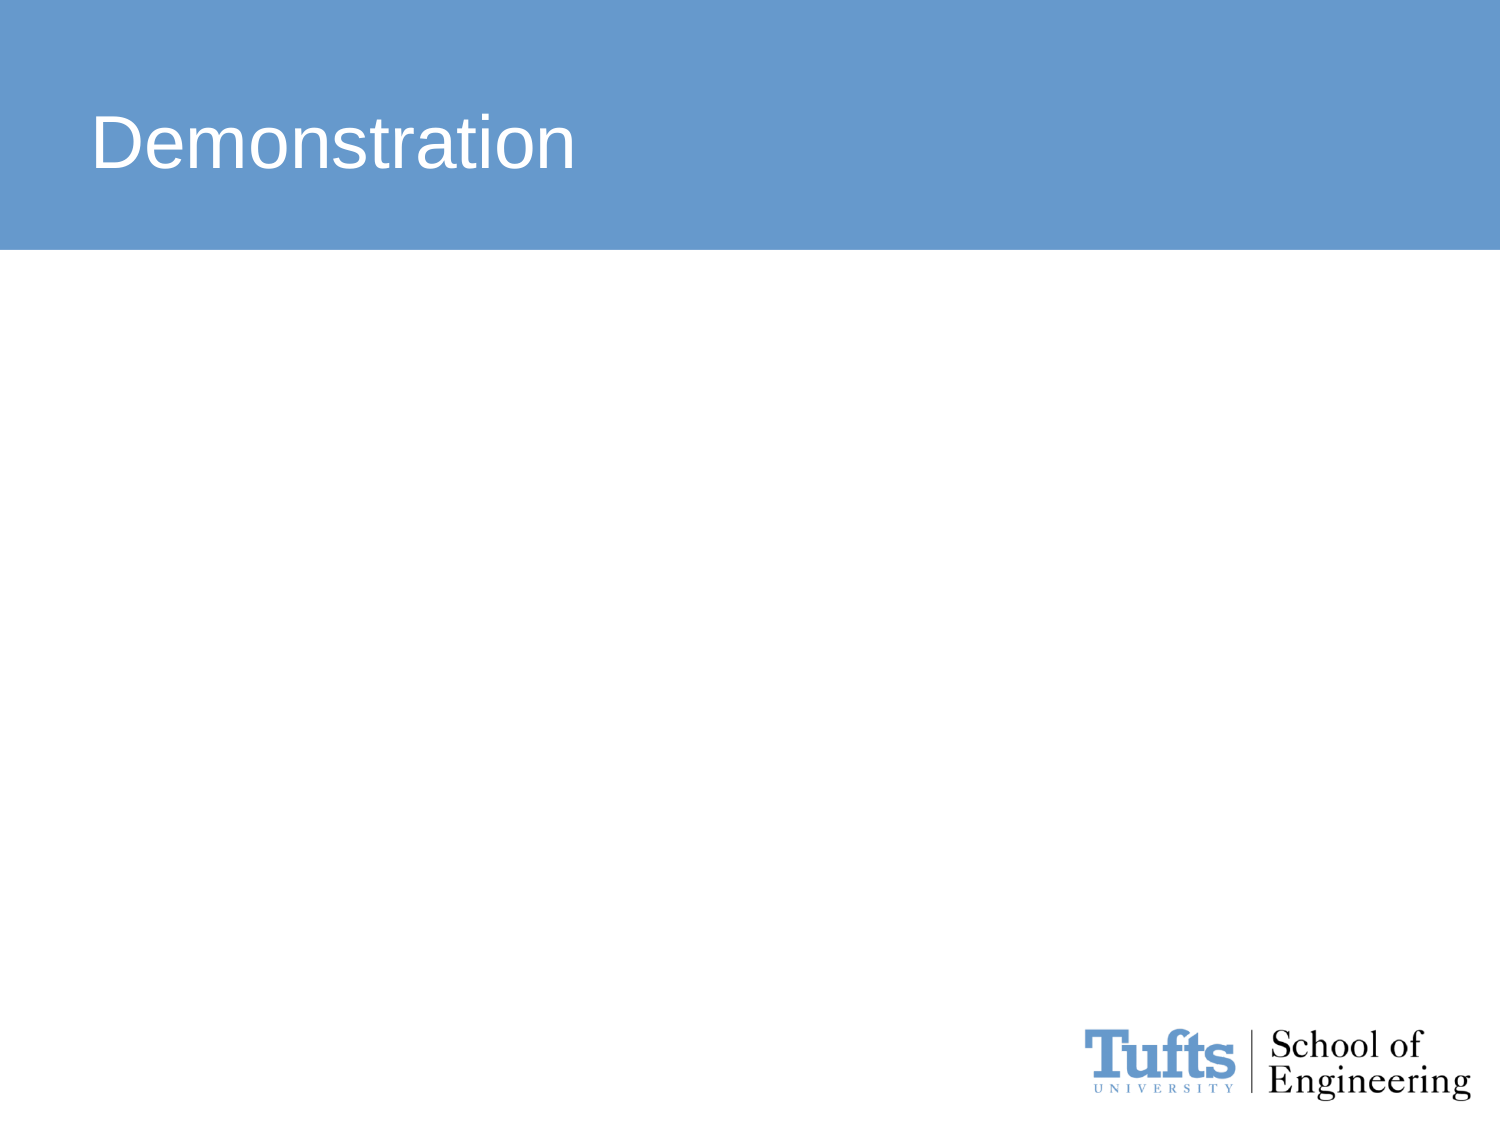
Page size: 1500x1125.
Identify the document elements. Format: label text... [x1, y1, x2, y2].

title Demonstration [75, 45, 1425, 233]
picture [1055, 996, 1500, 1125]
